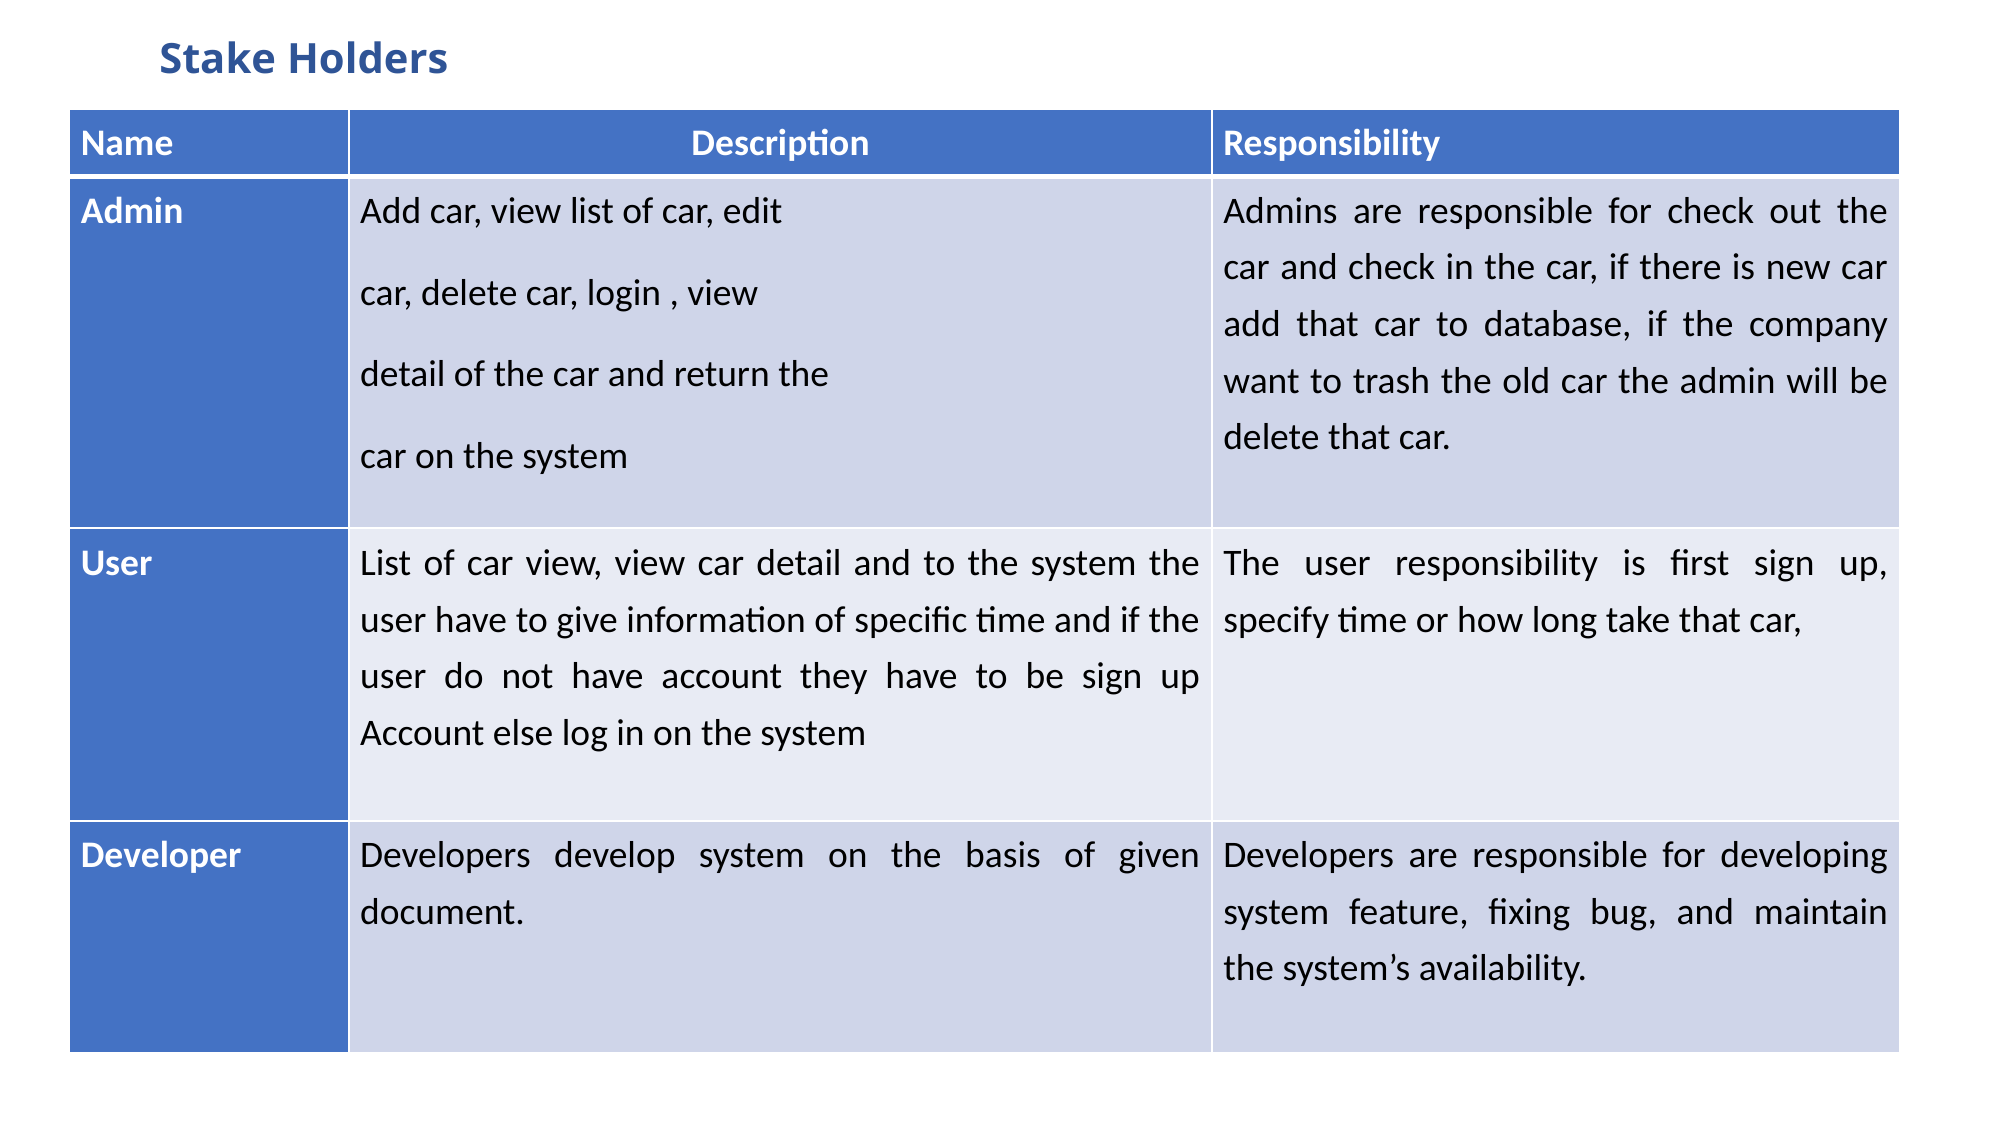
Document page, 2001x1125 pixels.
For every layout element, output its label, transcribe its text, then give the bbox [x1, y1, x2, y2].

table_cell Admin [70, 179, 348, 527]
table_cell Developers are responsible for developing system feature, fixing bug, and maintain the system’s availability. [1213, 822, 1899, 1052]
table_cell Developers develop system on the basis of given document. [350, 822, 1211, 1052]
table_cell The user responsibility is first sign up, specify time or how long take that car, [1213, 529, 1899, 820]
table_cell List of car view, view car detail and to the system the user have to give information of specific time and if the user do not have account they have to be sign up Account else log in on the system [350, 529, 1211, 820]
table_header Name [70, 110, 348, 174]
table_cell Admins are responsible for check out the car and check in the car, if there is new car add that car to database, if the company want to trash the old car the admin will be delete that car. [1213, 179, 1899, 527]
table_cell User [70, 529, 348, 820]
table_header Responsibility [1213, 110, 1899, 174]
table_cell Developer [70, 822, 348, 1052]
table_header Description [350, 110, 1211, 174]
table_cell Add car, view list of car, edit car, delete car, login , view detail of the car and return the car on the system [350, 179, 1211, 527]
text_box Stake Holders [69, 0, 1477, 90]
